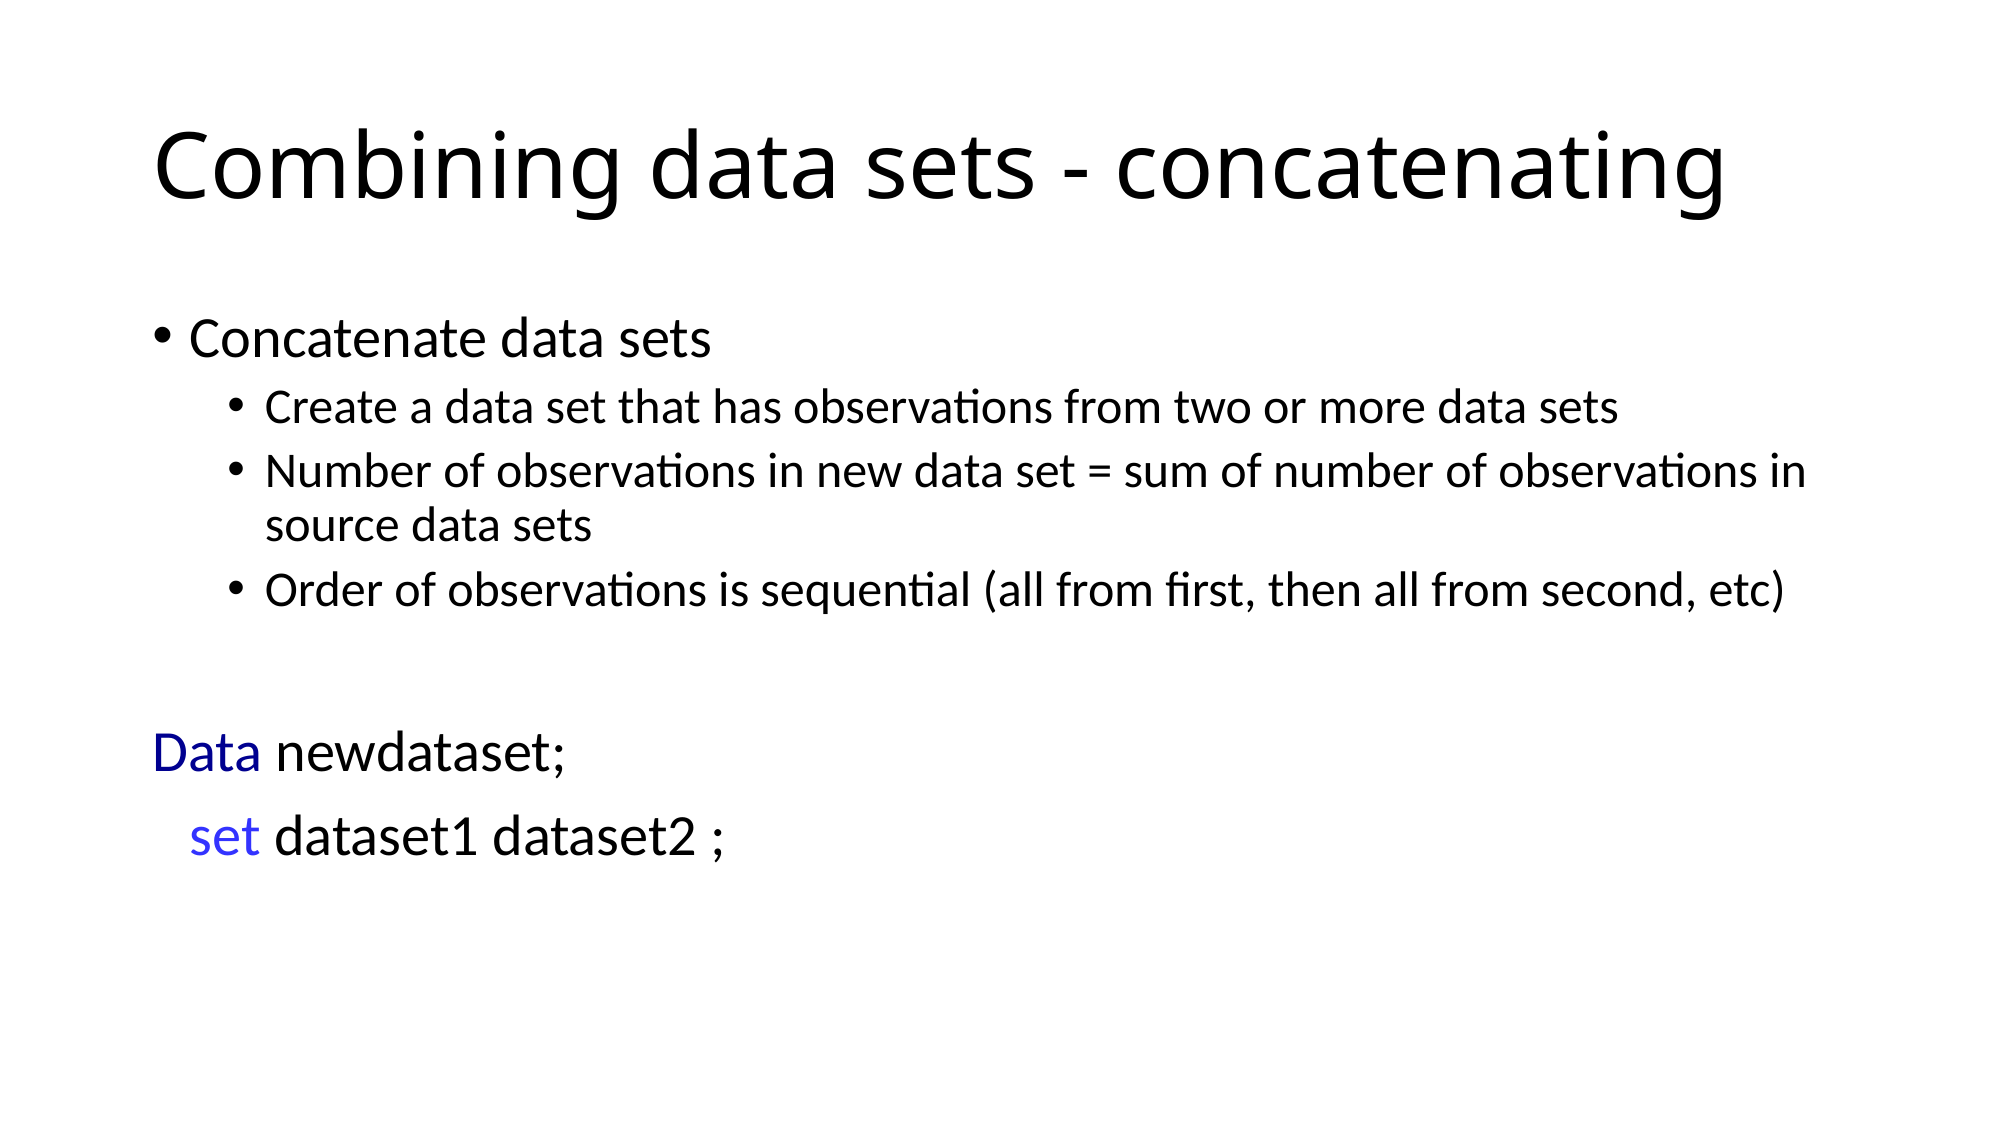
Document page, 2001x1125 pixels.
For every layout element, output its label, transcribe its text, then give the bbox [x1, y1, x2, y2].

title Combining data sets - concatenating [137, 59, 1863, 278]
list Concatenate data sets Create a data set that has observations from two or more data sets Number of observations in new data set = sum of number of observations in source data sets Order of observations is sequential (all from first, then all from second, etc) Data newdataset; set dataset1 dataset2 ; [137, 299, 1863, 1014]
